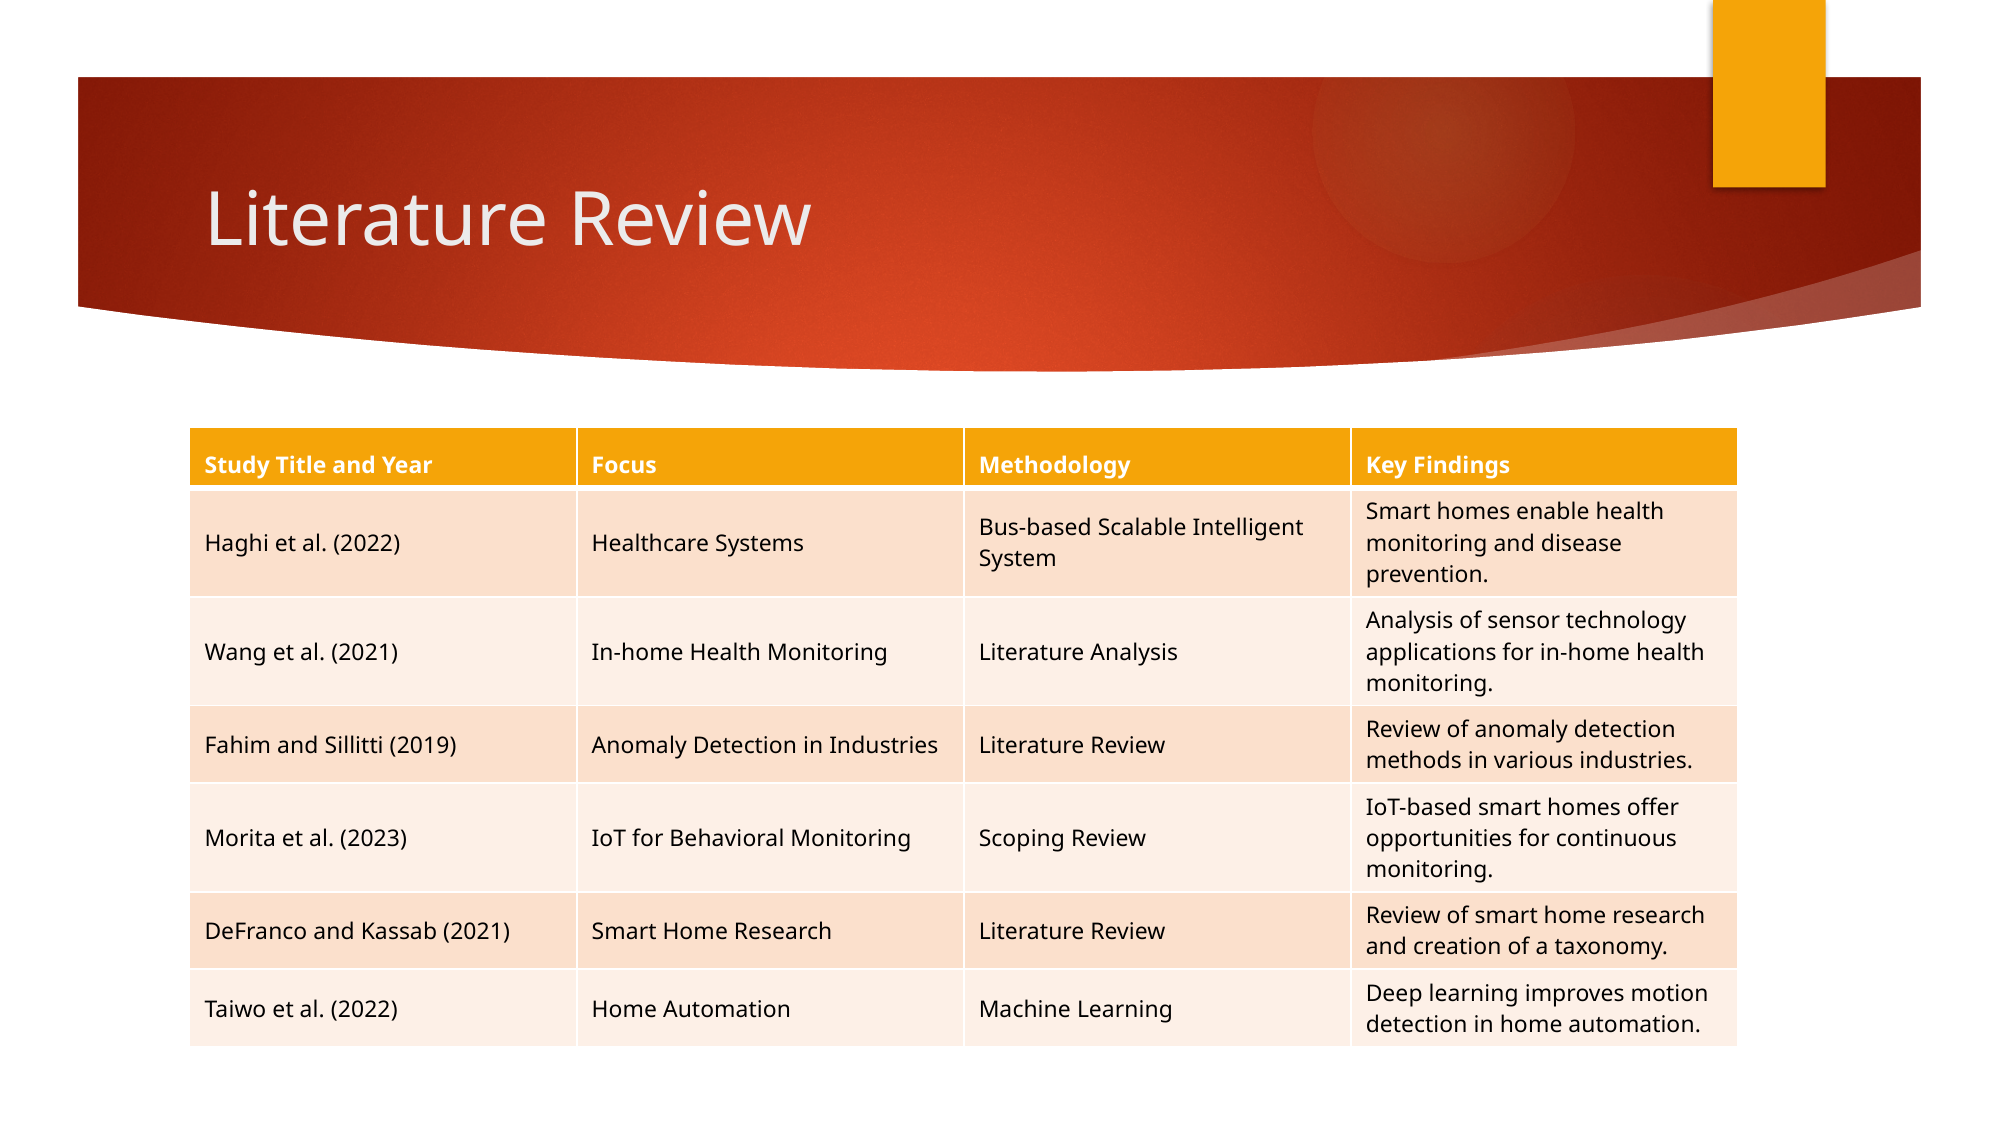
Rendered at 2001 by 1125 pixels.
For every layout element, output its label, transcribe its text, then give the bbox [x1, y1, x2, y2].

table_cell Bus-based Scalable Intelligent System [965, 491, 1350, 596]
table_cell Machine Learning [965, 970, 1350, 1046]
table_cell DeFranco and Kassab (2021) [190, 893, 576, 968]
table_cell IoT-based smart homes offer opportunities for continuous monitoring. [1352, 784, 1737, 891]
table_header Study Title and Year [190, 428, 576, 485]
table_cell Smart homes enable health monitoring and disease prevention. [1352, 491, 1737, 596]
table_cell Home Automation [578, 970, 963, 1046]
table_cell Analysis of sensor technology applications for in-home health monitoring. [1352, 598, 1737, 705]
table_cell Haghi et al. (2022) [190, 491, 576, 596]
table_cell Review of smart home research and creation of a taxonomy. [1352, 893, 1737, 968]
table_cell Wang et al. (2021) [190, 598, 576, 705]
table_cell Scoping Review [965, 784, 1350, 891]
table_header Focus [578, 428, 963, 485]
table_cell Taiwo et al. (2022) [190, 970, 576, 1046]
table_cell Deep learning improves motion detection in home automation. [1352, 970, 1737, 1046]
table_header Key Findings [1352, 428, 1737, 485]
table_cell Literature Review [965, 893, 1350, 968]
table_cell Literature Review [965, 706, 1350, 782]
table_cell Anomaly Detection in Industries [578, 706, 963, 782]
table_header Methodology [965, 428, 1350, 485]
table_cell Literature Analysis [965, 598, 1350, 705]
table_cell Healthcare Systems [578, 491, 963, 596]
table_cell Morita et al. (2023) [190, 784, 576, 891]
table_cell Smart Home Research [578, 893, 963, 968]
table_cell Review of anomaly detection methods in various industries. [1352, 706, 1737, 782]
title Literature Review [189, 155, 1627, 275]
table_cell Fahim and Sillitti (2019) [190, 706, 576, 782]
table_cell IoT for Behavioral Monitoring [578, 784, 963, 891]
table_cell In-home Health Monitoring [578, 598, 963, 705]
